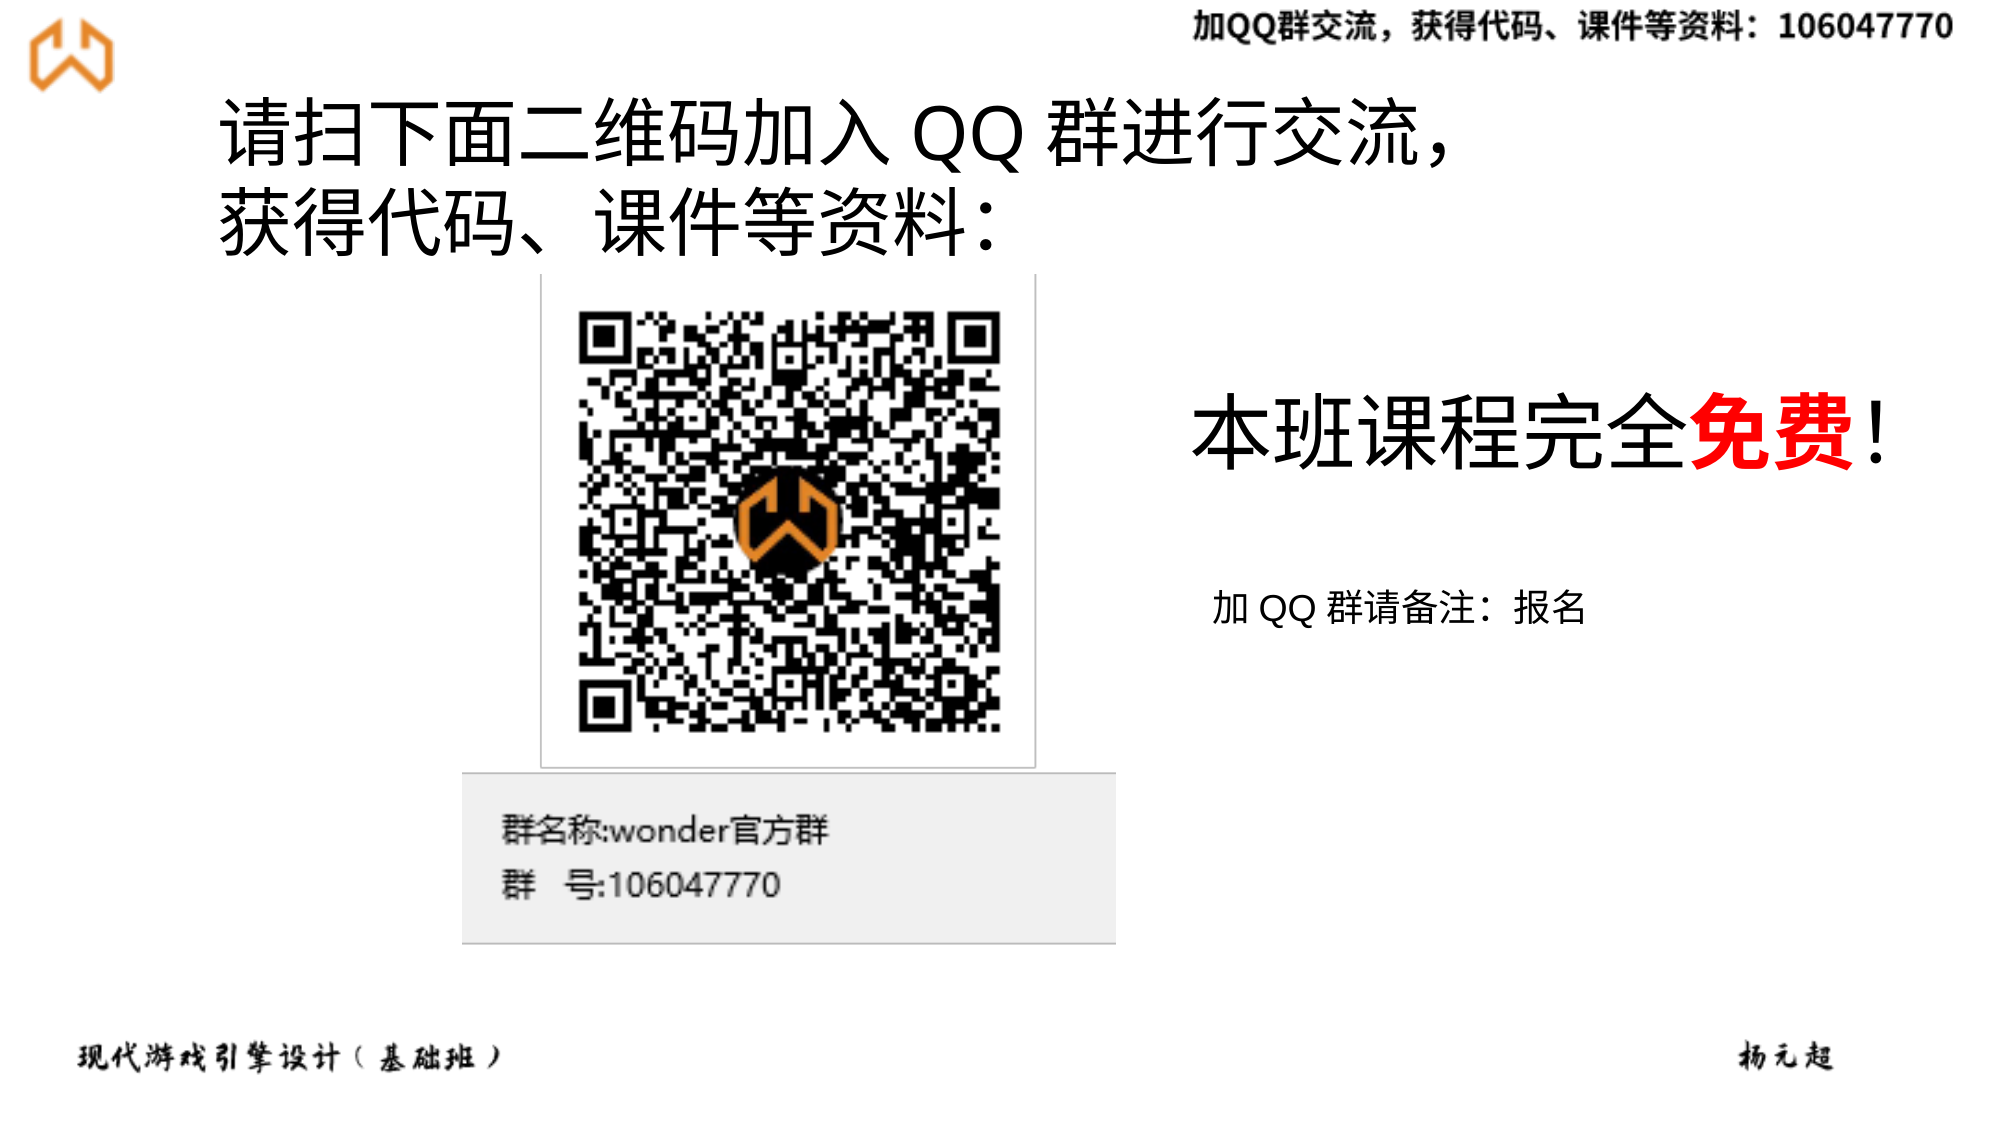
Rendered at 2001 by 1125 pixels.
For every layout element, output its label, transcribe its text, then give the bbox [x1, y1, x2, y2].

picture [0, 0, 2001, 1125]
text_box 加QQ群请备注：报名 [1197, 576, 1682, 637]
